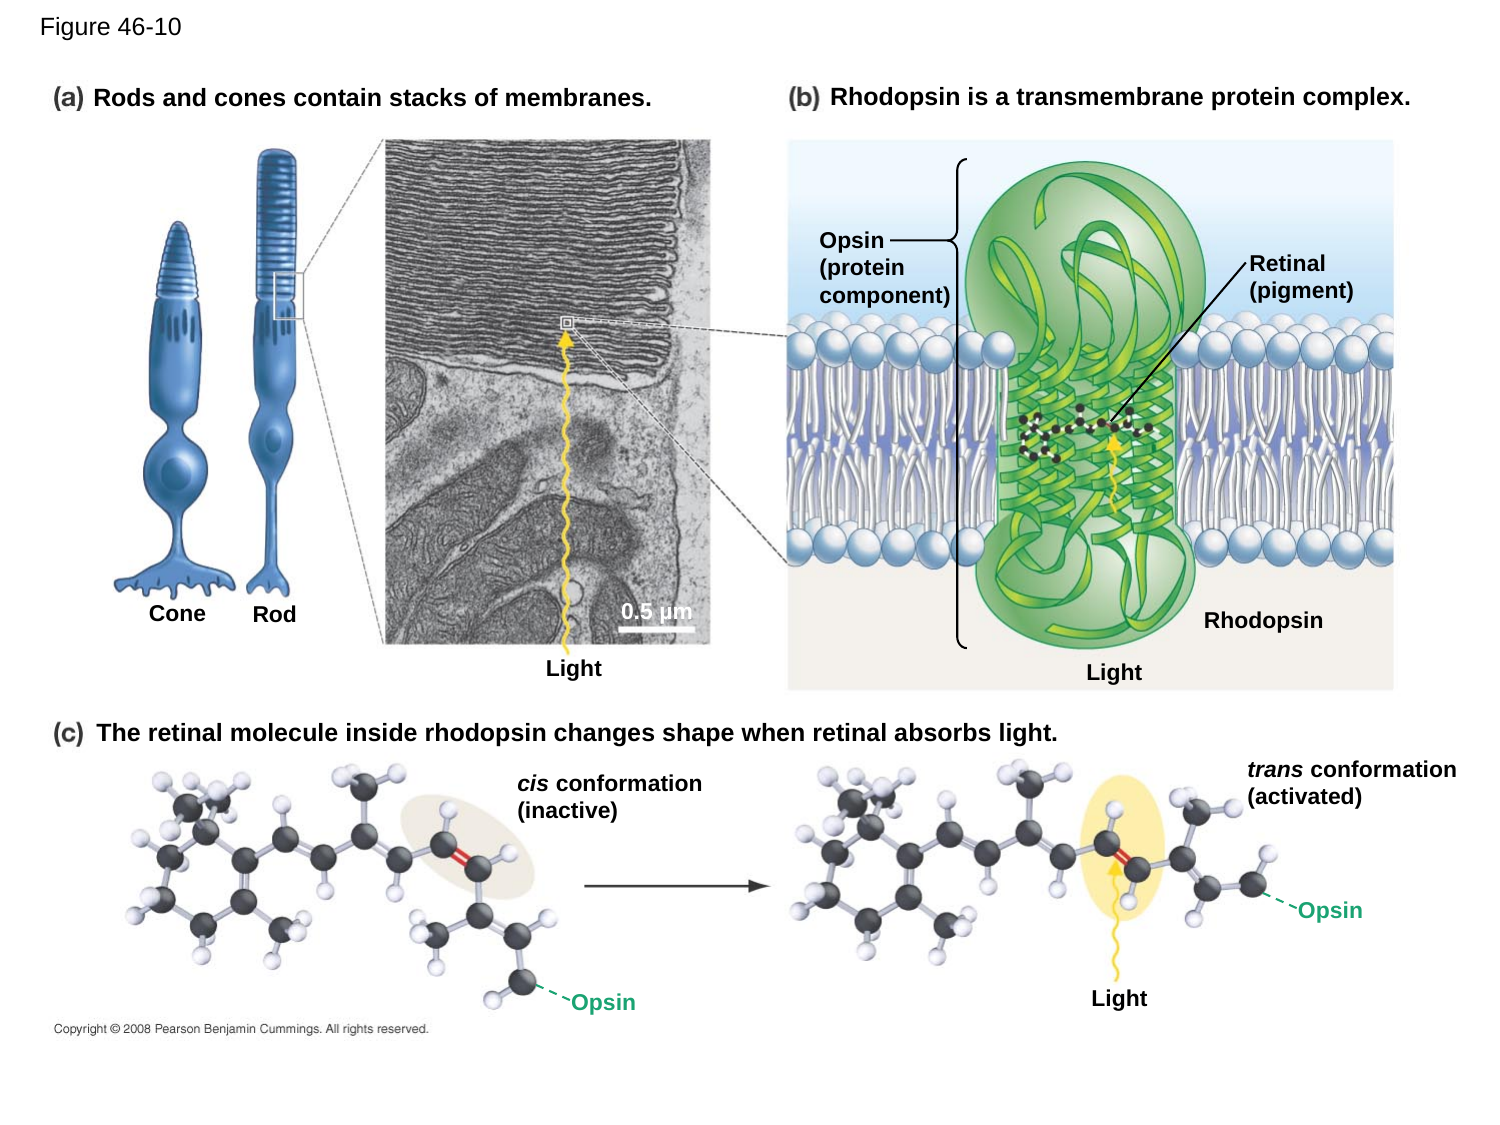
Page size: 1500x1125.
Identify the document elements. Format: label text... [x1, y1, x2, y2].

picture [48, 80, 1452, 1045]
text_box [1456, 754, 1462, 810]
title Figure 46-10 [24, 0, 350, 50]
